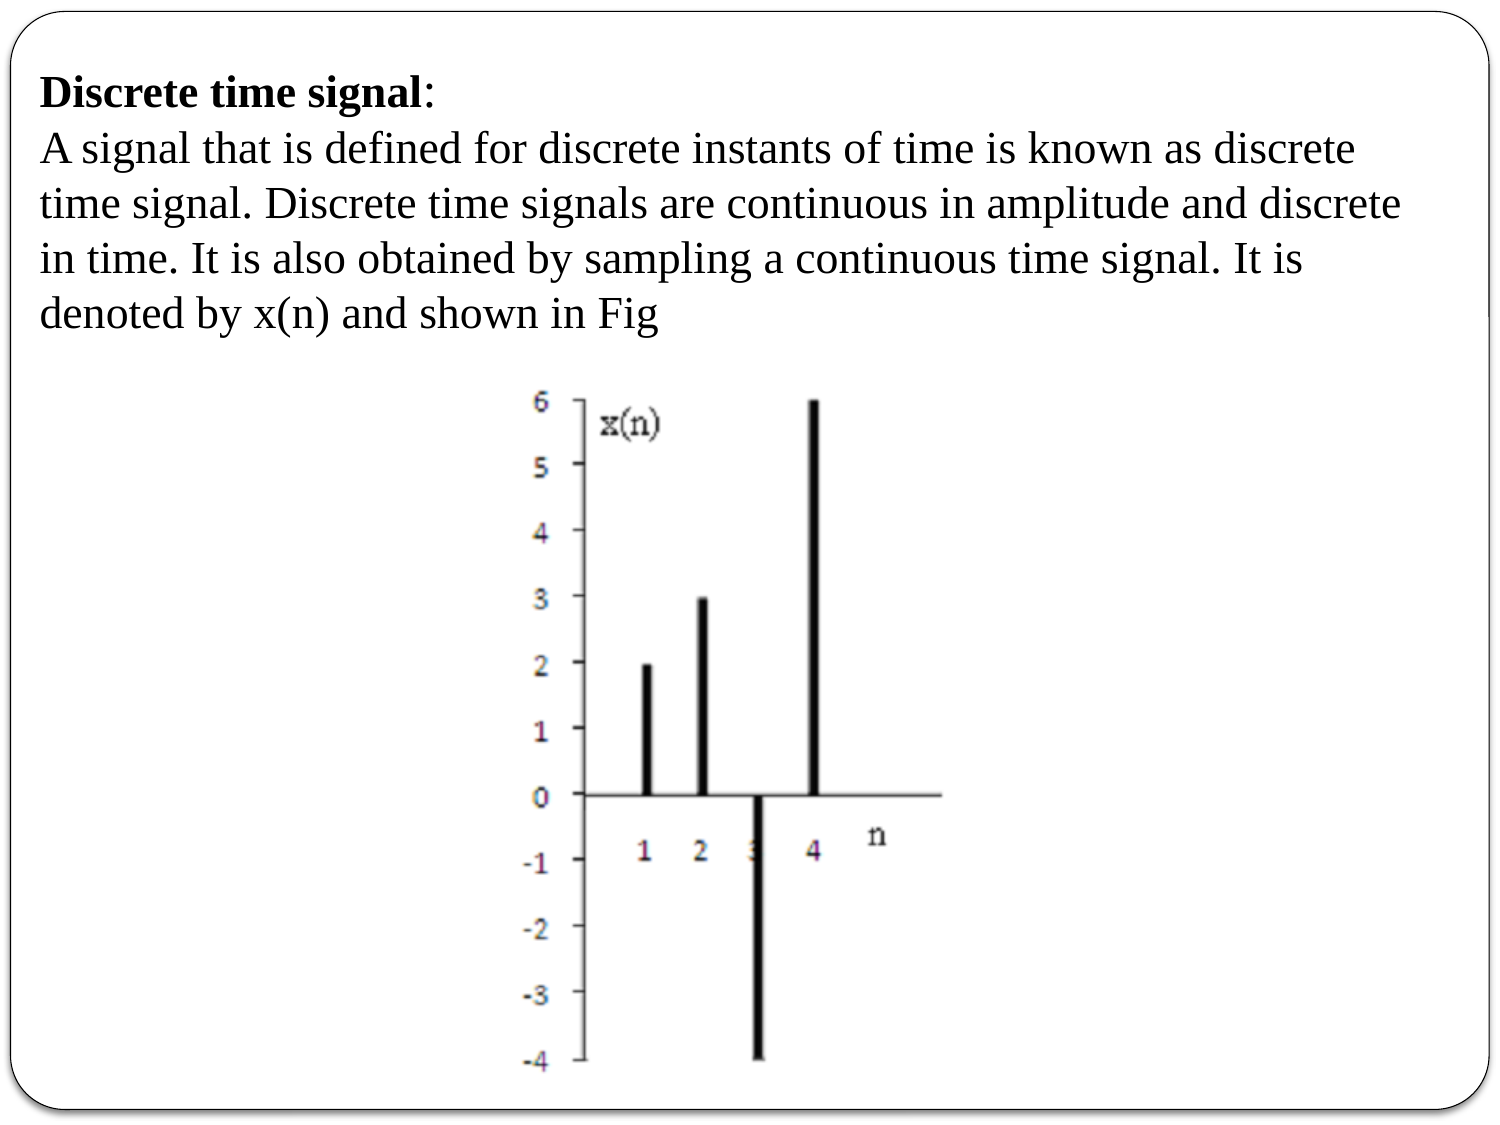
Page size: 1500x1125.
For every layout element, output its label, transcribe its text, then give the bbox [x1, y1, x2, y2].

text_box Discrete time signal: A signal that is defined for discrete instants of time is known as discrete time signal. Discrete time signals are continuous in amplitude and discrete in time. It is also obtained by sampling a continuous time signal. It is denoted by x(n) and shown in Fig [24, 49, 1463, 435]
picture [487, 387, 994, 1094]
